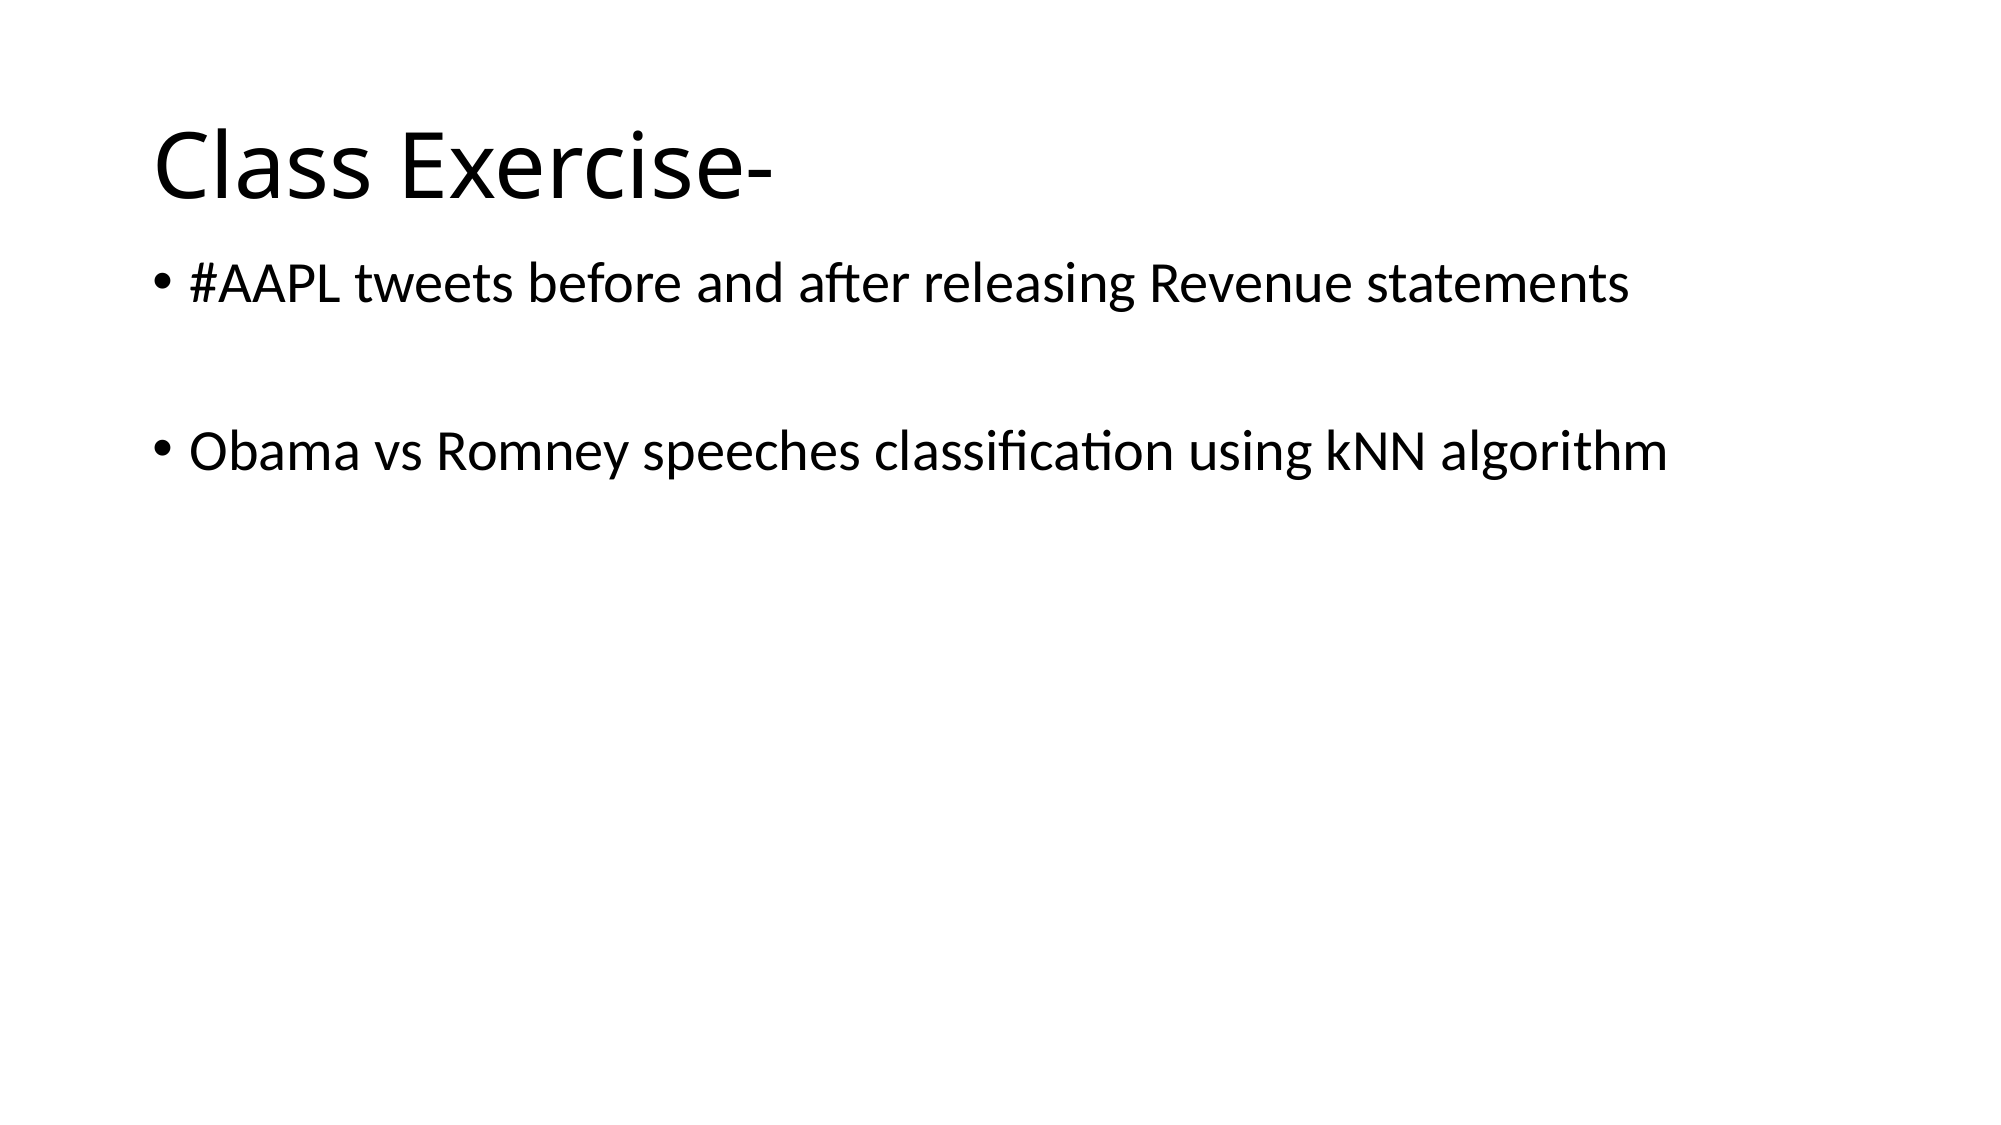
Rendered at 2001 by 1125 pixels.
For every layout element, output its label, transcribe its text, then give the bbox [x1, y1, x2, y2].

list #AAPL tweets before and after releasing Revenue statements Obama vs Romney speeches classification using kNN algorithm [137, 244, 1863, 1014]
title Class Exercise- [137, 59, 1863, 244]
